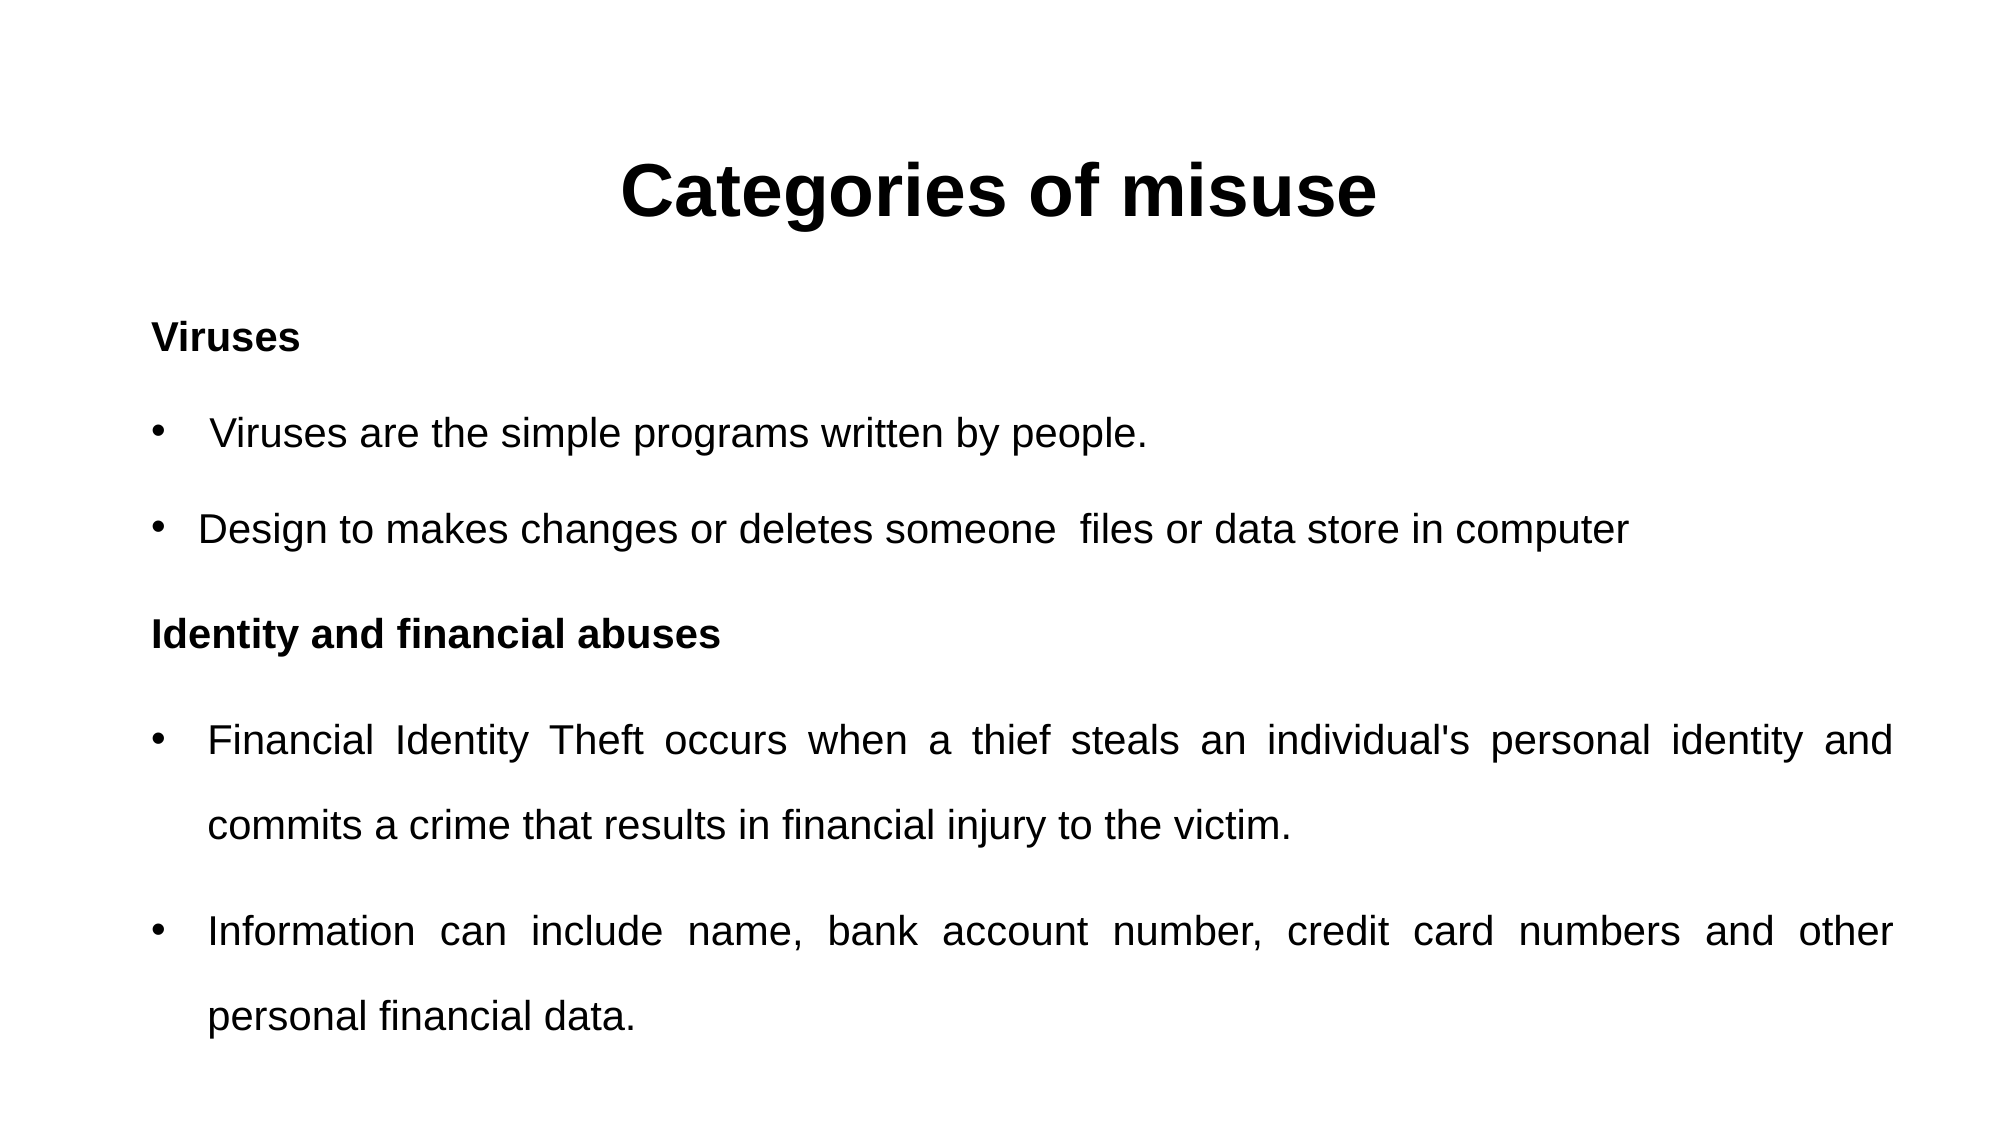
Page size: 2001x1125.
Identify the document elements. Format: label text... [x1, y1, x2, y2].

title Categories of misuse [249, 103, 1750, 241]
subtitle Viruses Viruses are the simple programs written by people. Design to makes changes or deletes someone files or data store in computer Identity and financial abuses Financial Identity Theft occurs when a thief steals an individual's personal identity and commits a crime that results in financial injury to the victim. Information can include name, bank account number, credit card numbers and other personal financial data. [136, 277, 1910, 1112]
